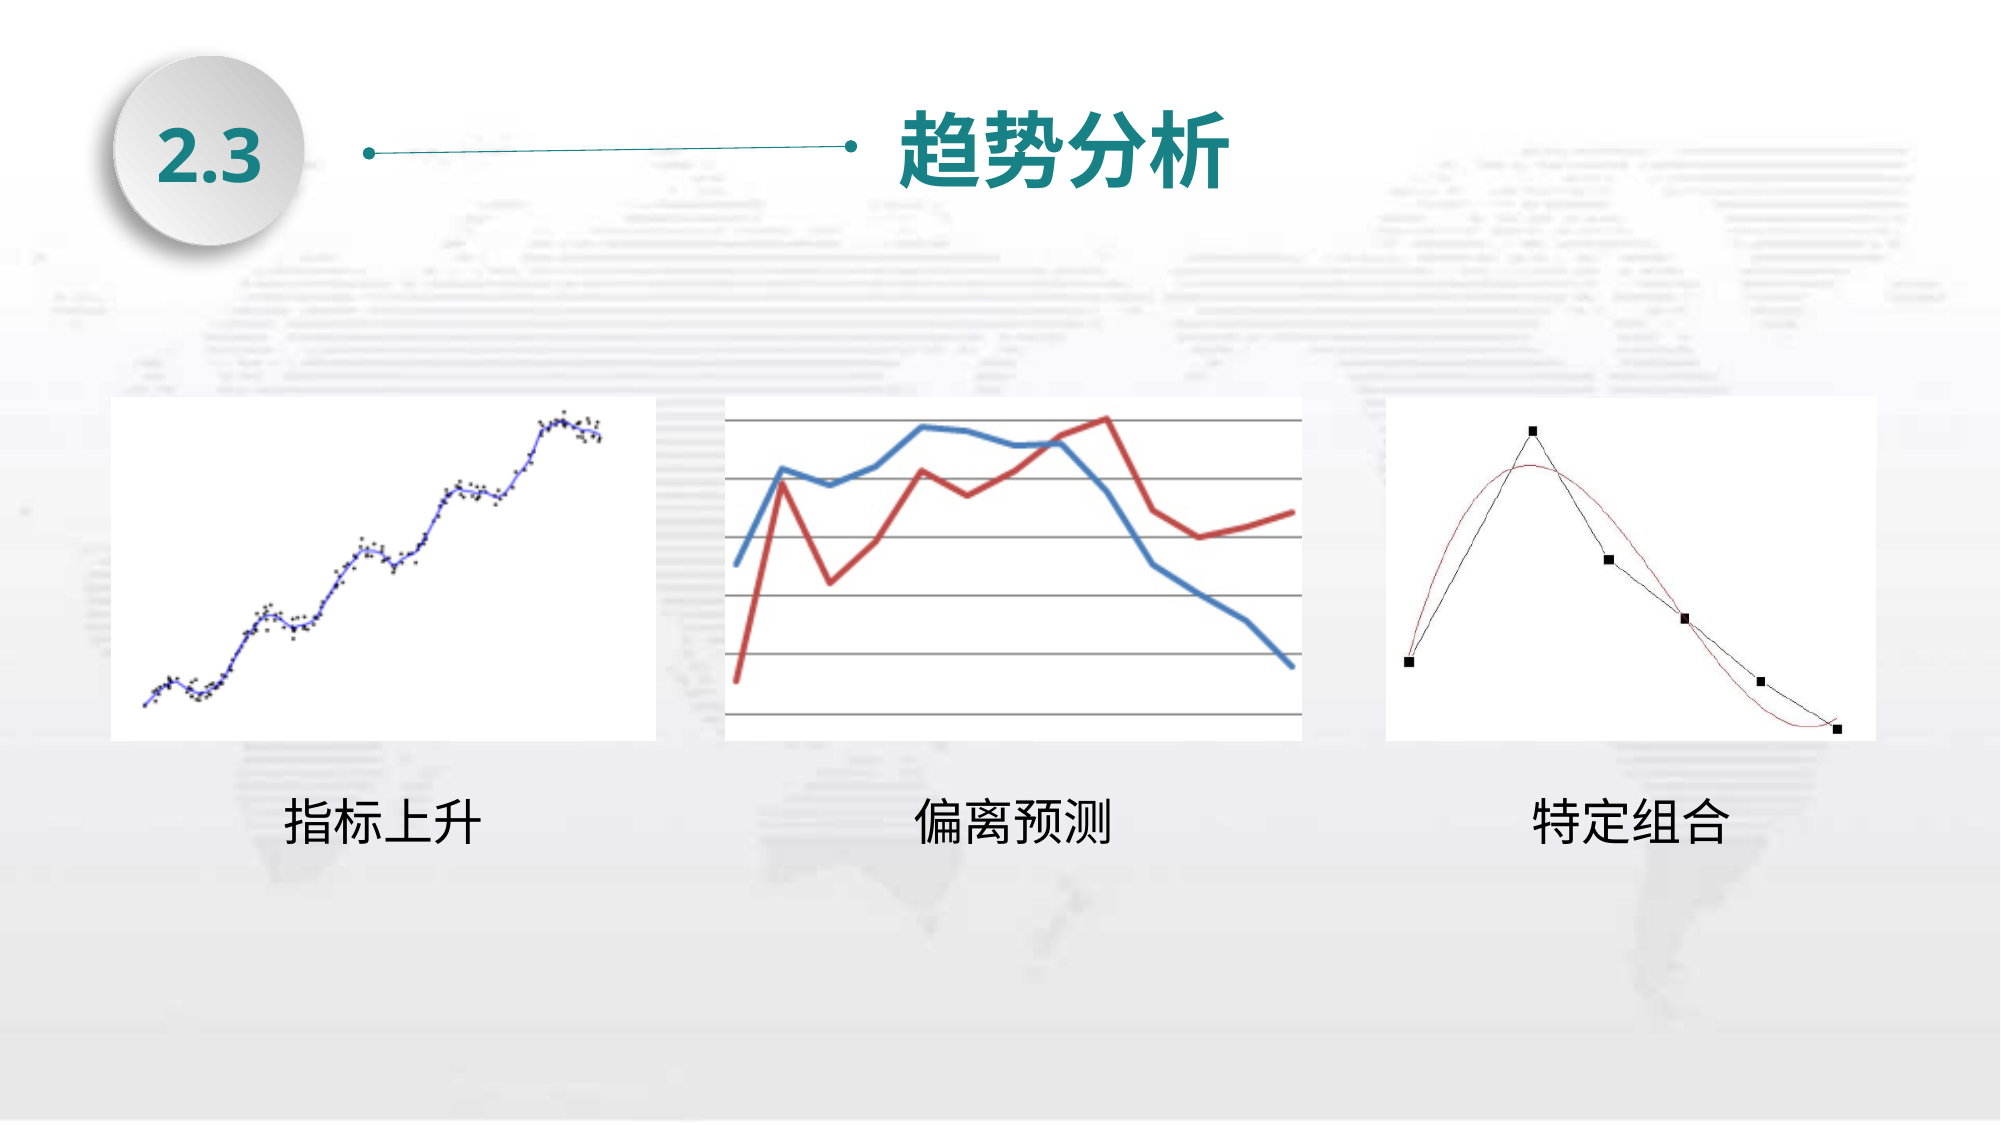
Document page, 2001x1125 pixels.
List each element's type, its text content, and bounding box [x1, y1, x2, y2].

text_box 2.3 [305, 100, 310, 205]
text_box 特定组合 [1516, 783, 1747, 859]
text_box 偏离预测 [898, 783, 1129, 859]
text_box 趋势分析 [884, 90, 1247, 206]
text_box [113, 54, 305, 246]
text_box 指标上升 [268, 783, 499, 859]
picture [0, 0, 2001, 1125]
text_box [368, 146, 851, 154]
